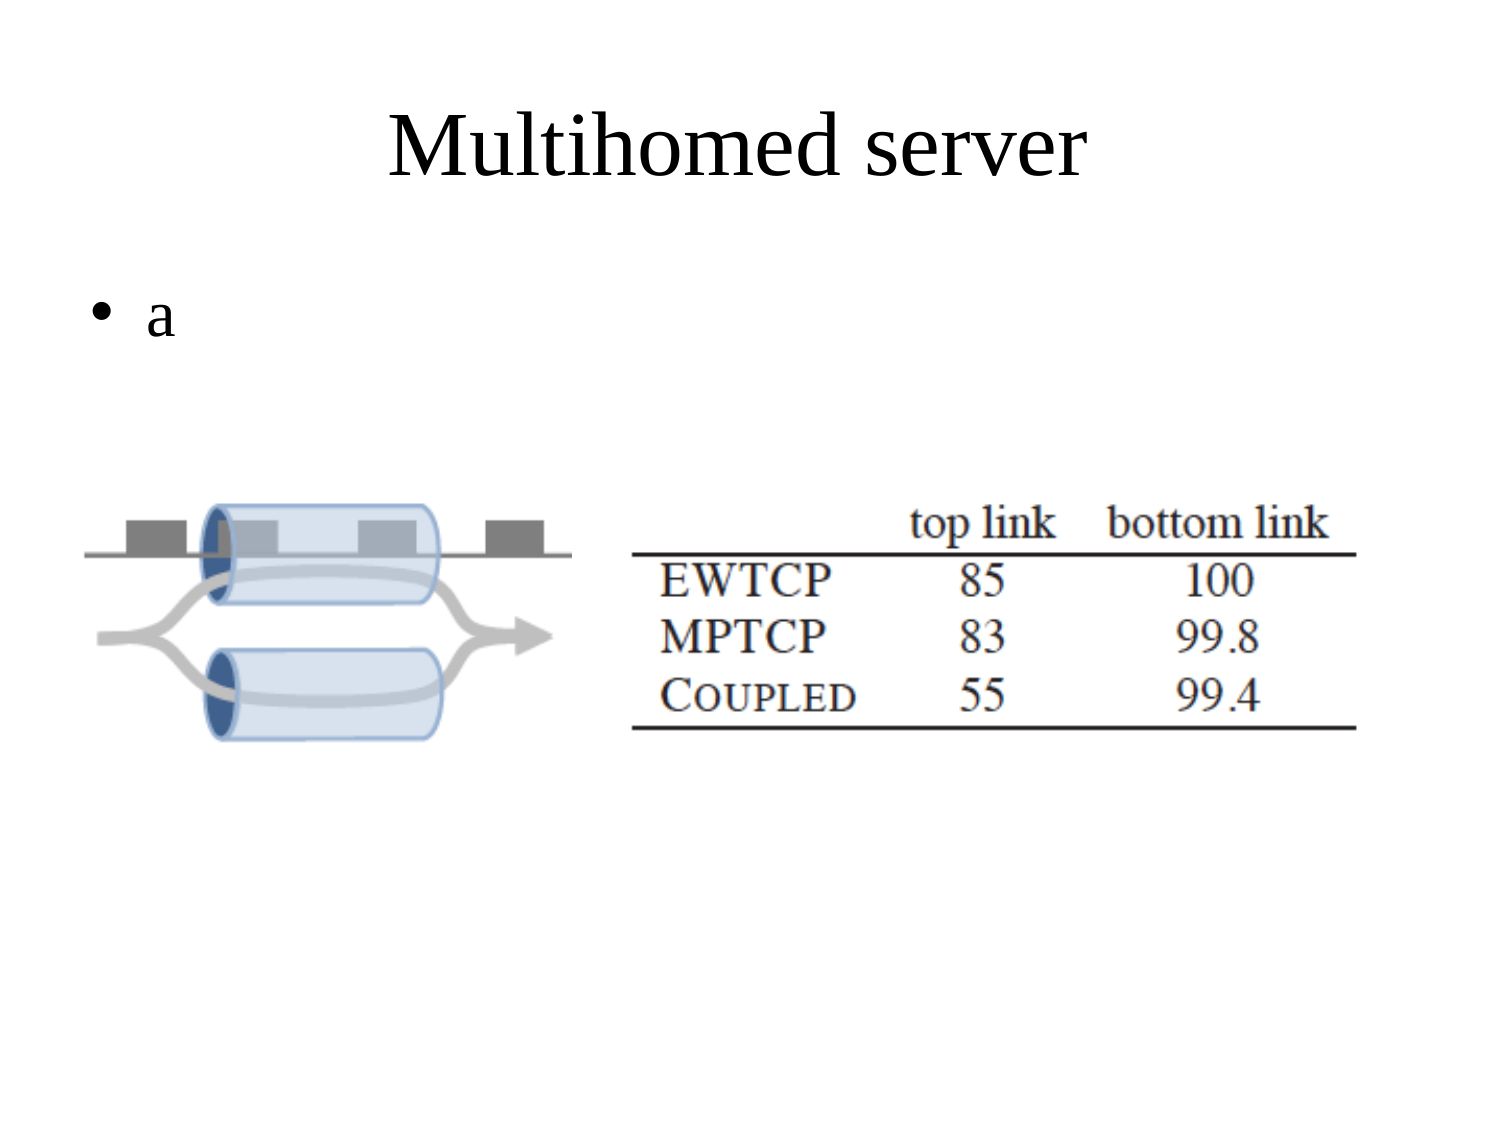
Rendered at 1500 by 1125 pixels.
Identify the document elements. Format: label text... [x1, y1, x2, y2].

list a [75, 262, 1425, 1005]
title Multihomed server [75, 45, 1425, 233]
picture [64, 479, 1407, 776]
